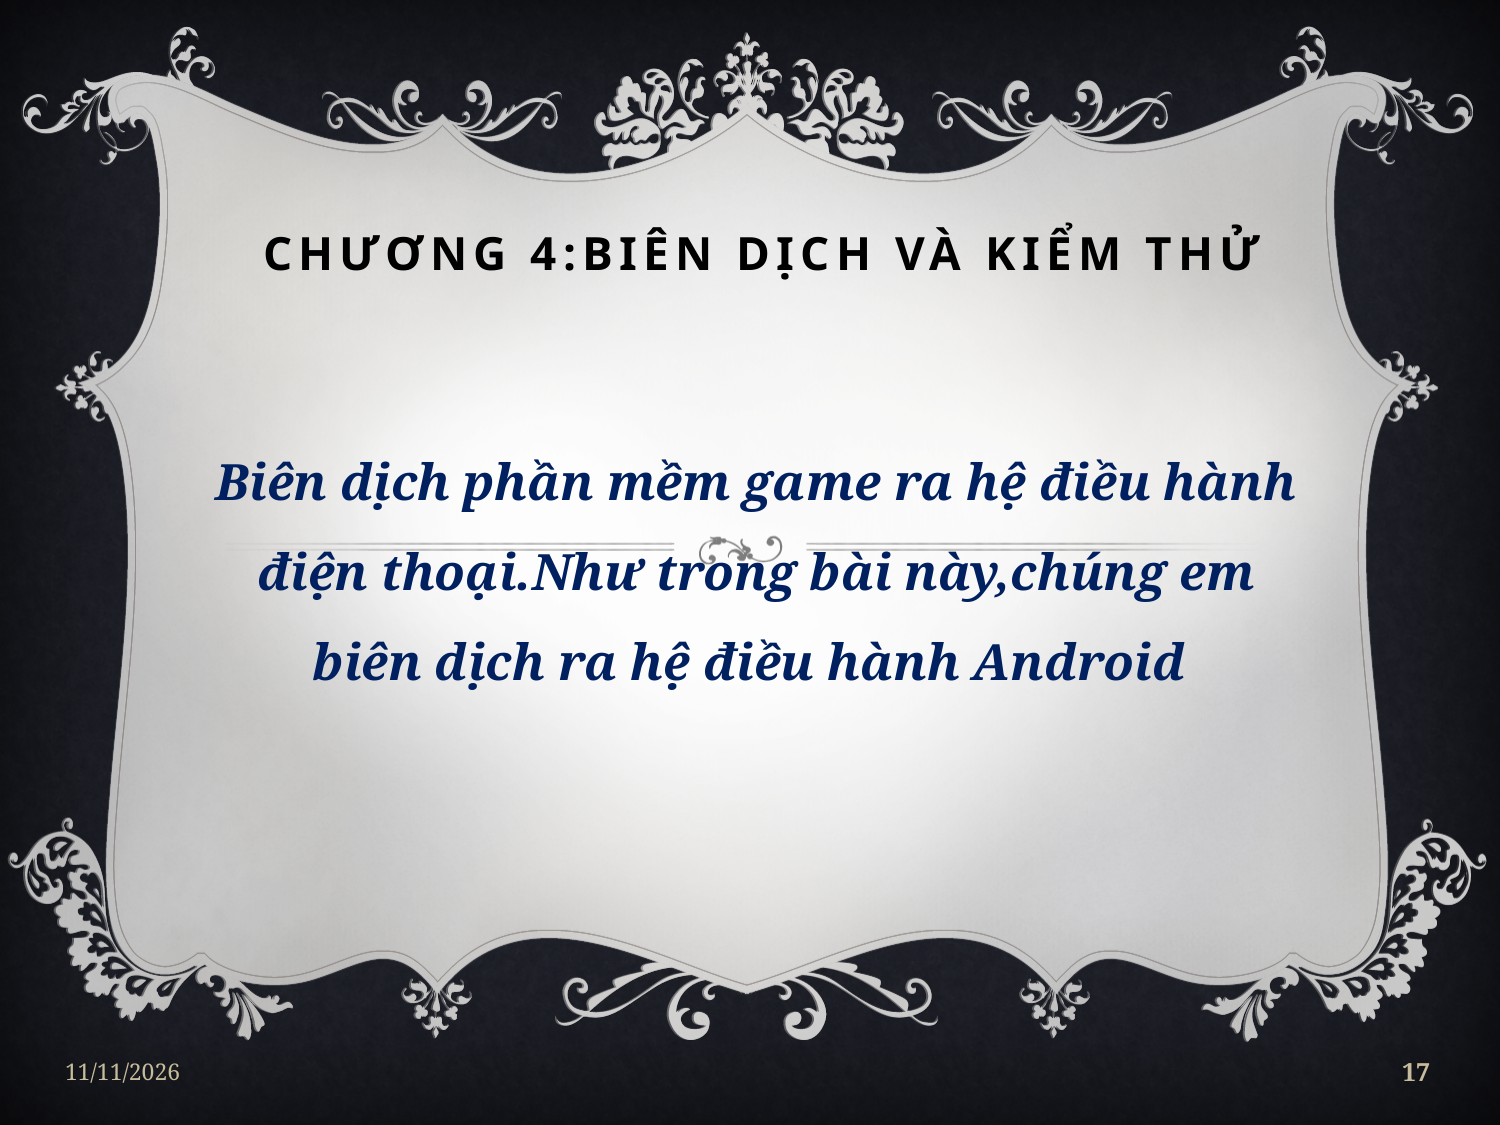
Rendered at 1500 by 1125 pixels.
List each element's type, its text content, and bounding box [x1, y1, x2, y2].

picture [0, 613, 1500, 1125]
title CHƯƠNG 4:BIÊN DỊCH VÀ KIỂM THỬ [237, 174, 1288, 288]
subtitle Biên dịch phần mềm game ra hệ điều hành điện thoại.Như trong bài này,chúng em biên dịch ra hệ điều hành Android [200, 412, 1313, 713]
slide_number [50, 1042, 400, 1103]
picture [0, 0, 1500, 459]
slide_number 17 [1095, 1043, 1445, 1104]
